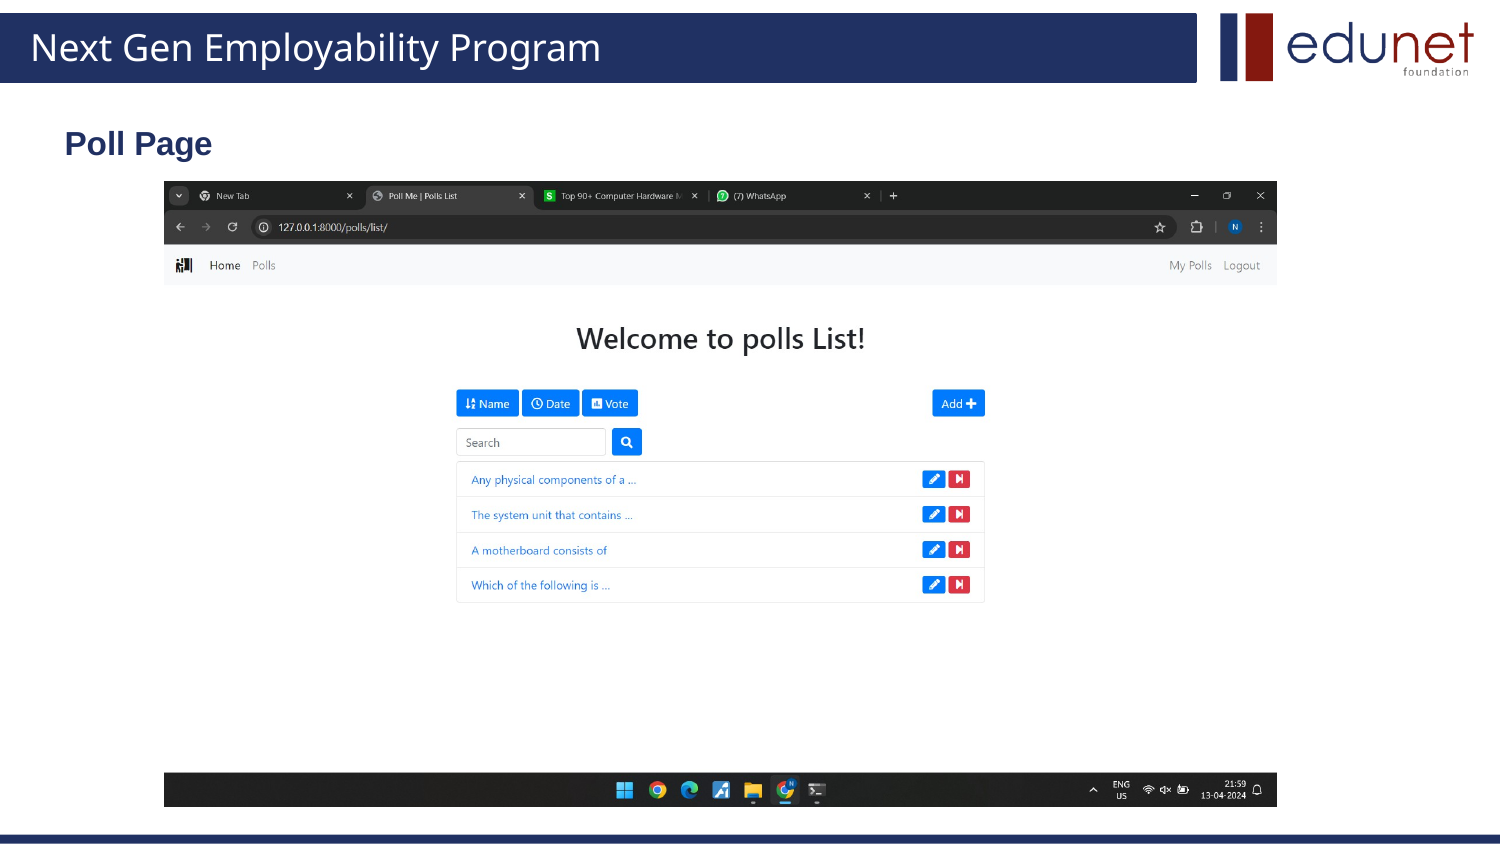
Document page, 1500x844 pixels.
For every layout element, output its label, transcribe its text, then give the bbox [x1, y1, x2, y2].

picture [1287, 21, 1474, 76]
text_box Poll Page [62, 119, 217, 162]
picture [164, 181, 1277, 807]
text_box Next Gen Employability Program [2, 21, 1193, 69]
